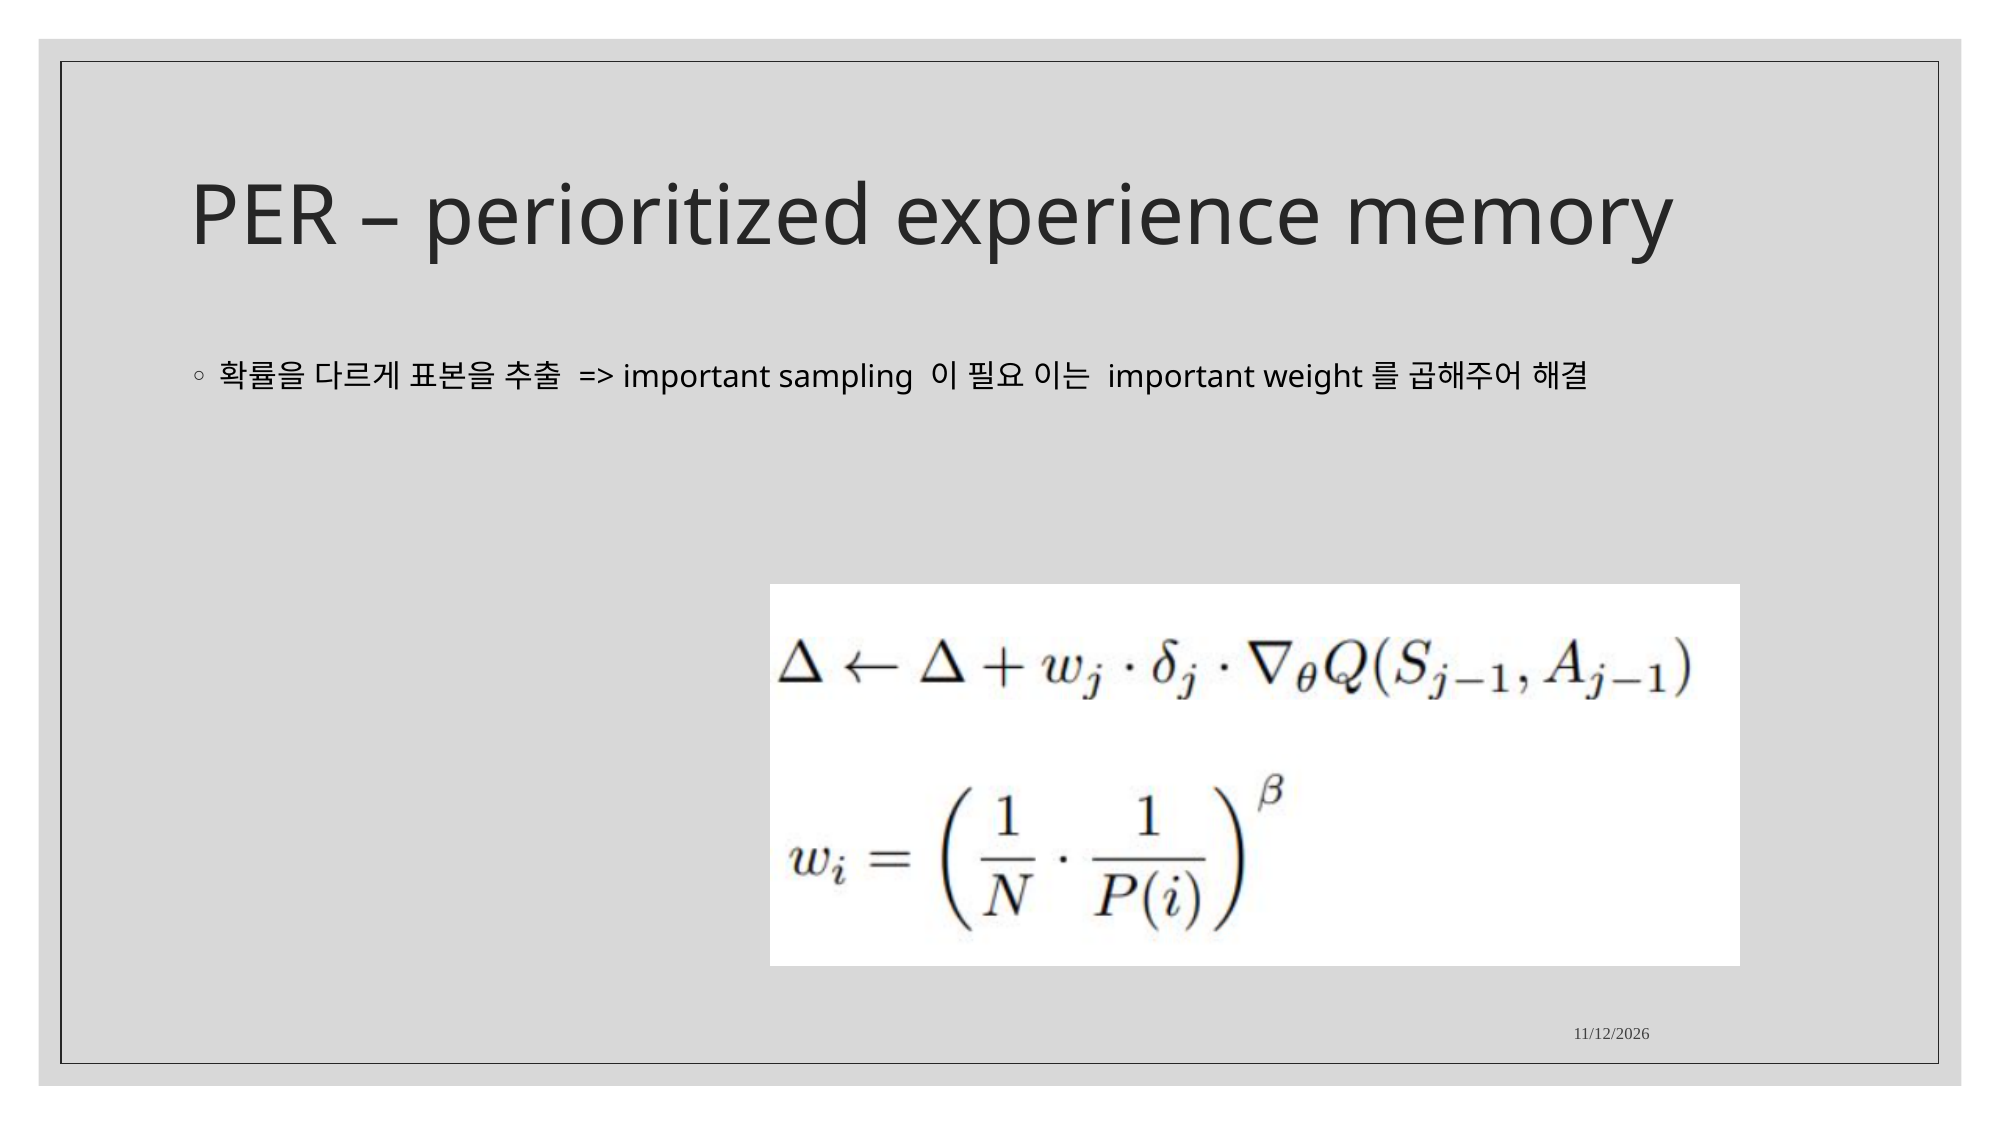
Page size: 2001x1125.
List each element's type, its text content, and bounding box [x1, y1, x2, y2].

picture [770, 584, 1740, 966]
list 확률을 다르게 표본을 추출 => important sampling 이 필요 이는 important weight를 곱해주어 해결 [174, 345, 1825, 977]
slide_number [1190, 990, 1665, 1050]
title PER – perioritized experience memory [174, 105, 1825, 331]
